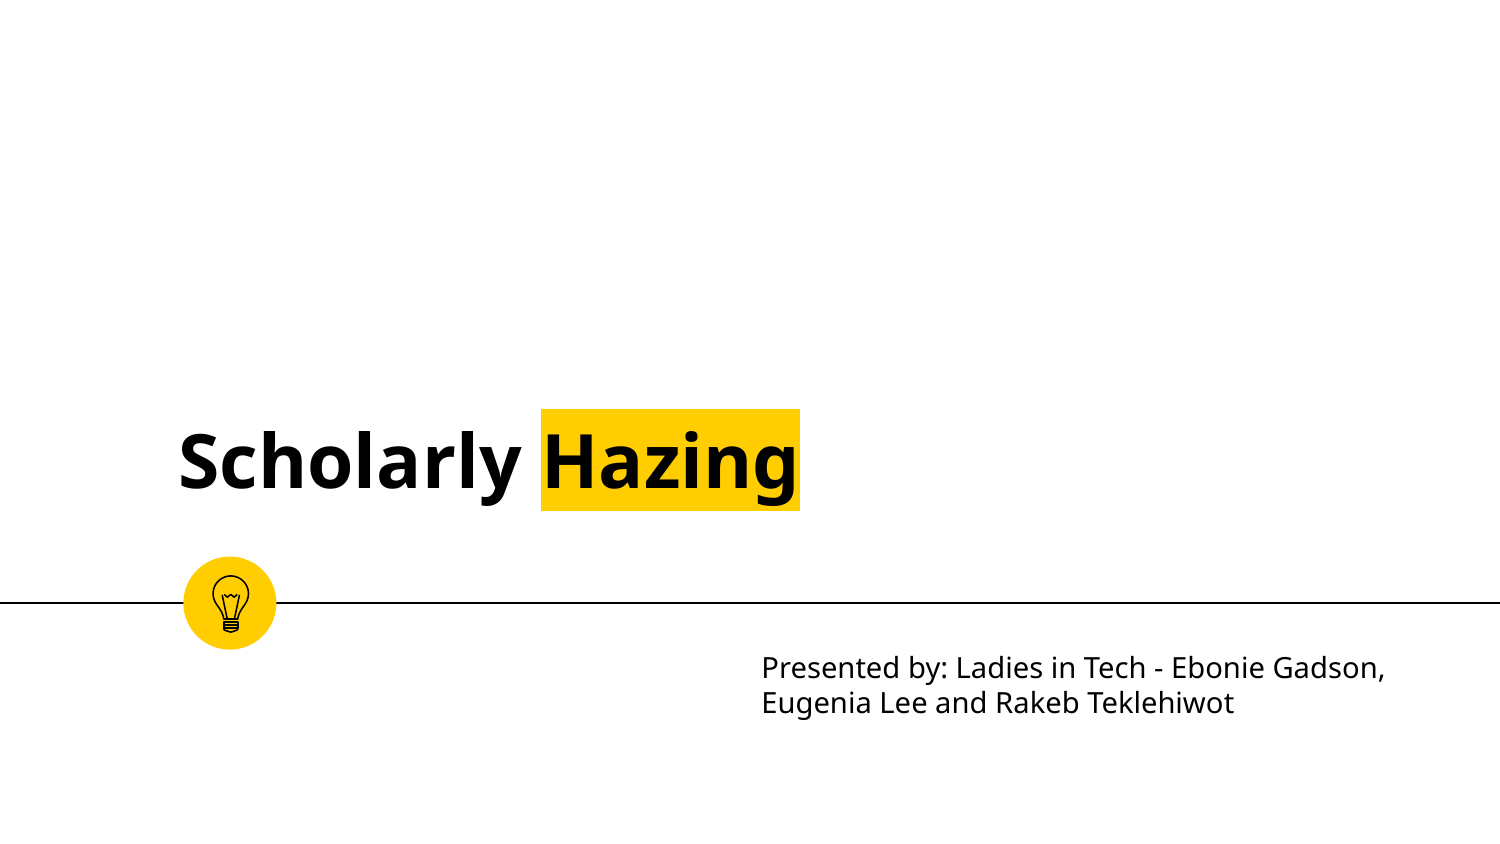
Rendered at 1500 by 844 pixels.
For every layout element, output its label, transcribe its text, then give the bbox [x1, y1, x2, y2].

text_box Presented by: Ladies in Tech - Ebonie Gadson, Eugenia Lee and Rakeb Teklehiwot [746, 634, 1459, 762]
title Scholarly Hazing [163, 328, 906, 519]
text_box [212, 575, 249, 633]
